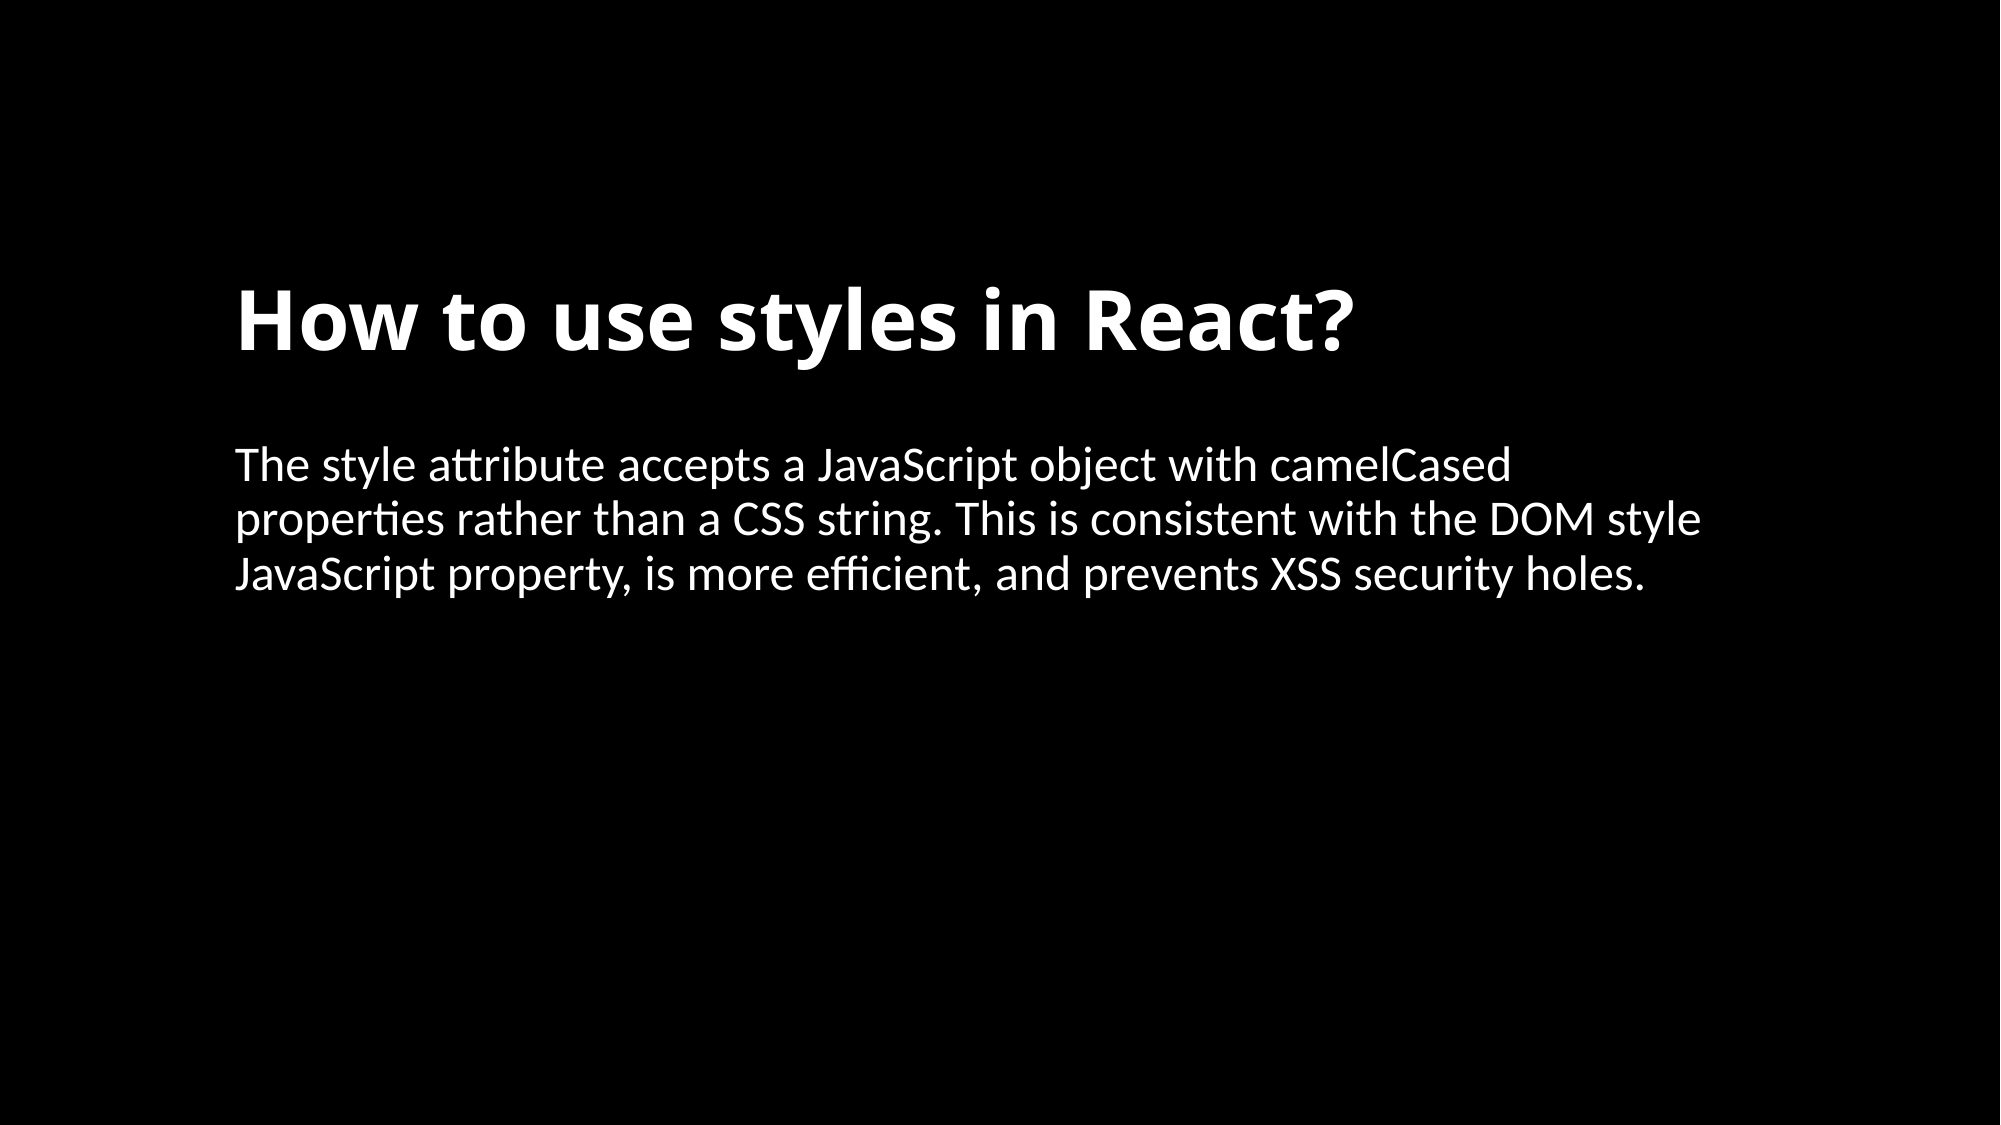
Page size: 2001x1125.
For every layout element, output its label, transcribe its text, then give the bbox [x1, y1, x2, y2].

title How to use styles in React? [219, 172, 1720, 376]
subtitle The style attribute accepts a JavaScript object with camelCased properties rather than a CSS string. This is consistent with the DOM style JavaScript property, is more efficient, and prevents XSS security holes. [219, 431, 1720, 924]
